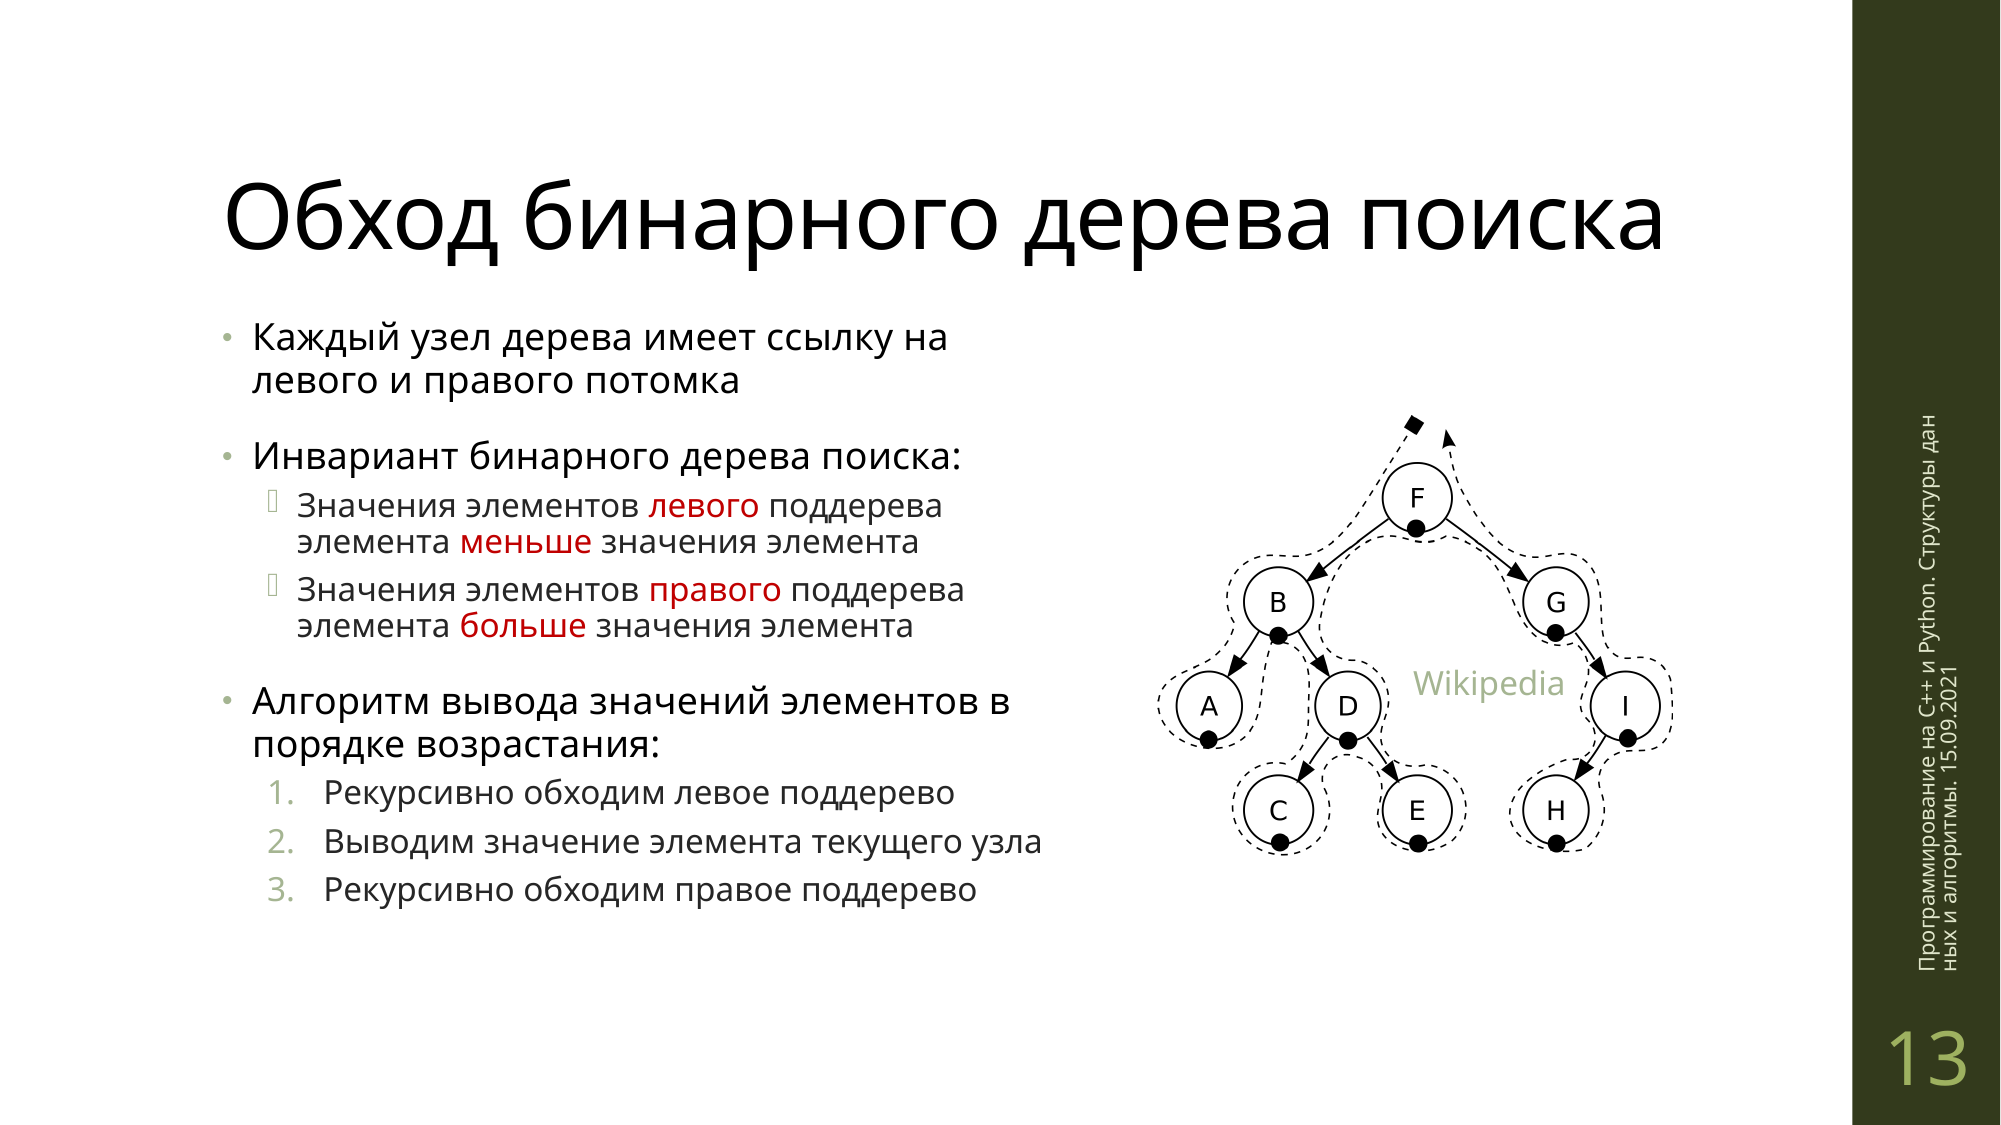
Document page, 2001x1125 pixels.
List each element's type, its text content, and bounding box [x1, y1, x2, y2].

list Каждый узел дерева имеет ссылку на левого и правого потомка Инвариант бинарного дерева поиска: Значения элементов левого поддерева элемента меньше значения элемента Значения элементов правого поддерева элемента больше значения элемента Алгоритм вывода значений элементов в порядке возрастания: Рекурсивно обходим левое поддерево Выводим значение элемента текущего узла Рекурсивно обходим правое поддерево [206, 309, 1067, 1014]
footer Программирование на C++ и Python. Структуры данных и алгоритмы. 15.09.2021 [1897, 400, 1958, 988]
title Обход бинарного дерева поиска [206, 60, 1797, 278]
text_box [1157, 415, 1673, 856]
slide_number 13 [1852, 1012, 2000, 1110]
